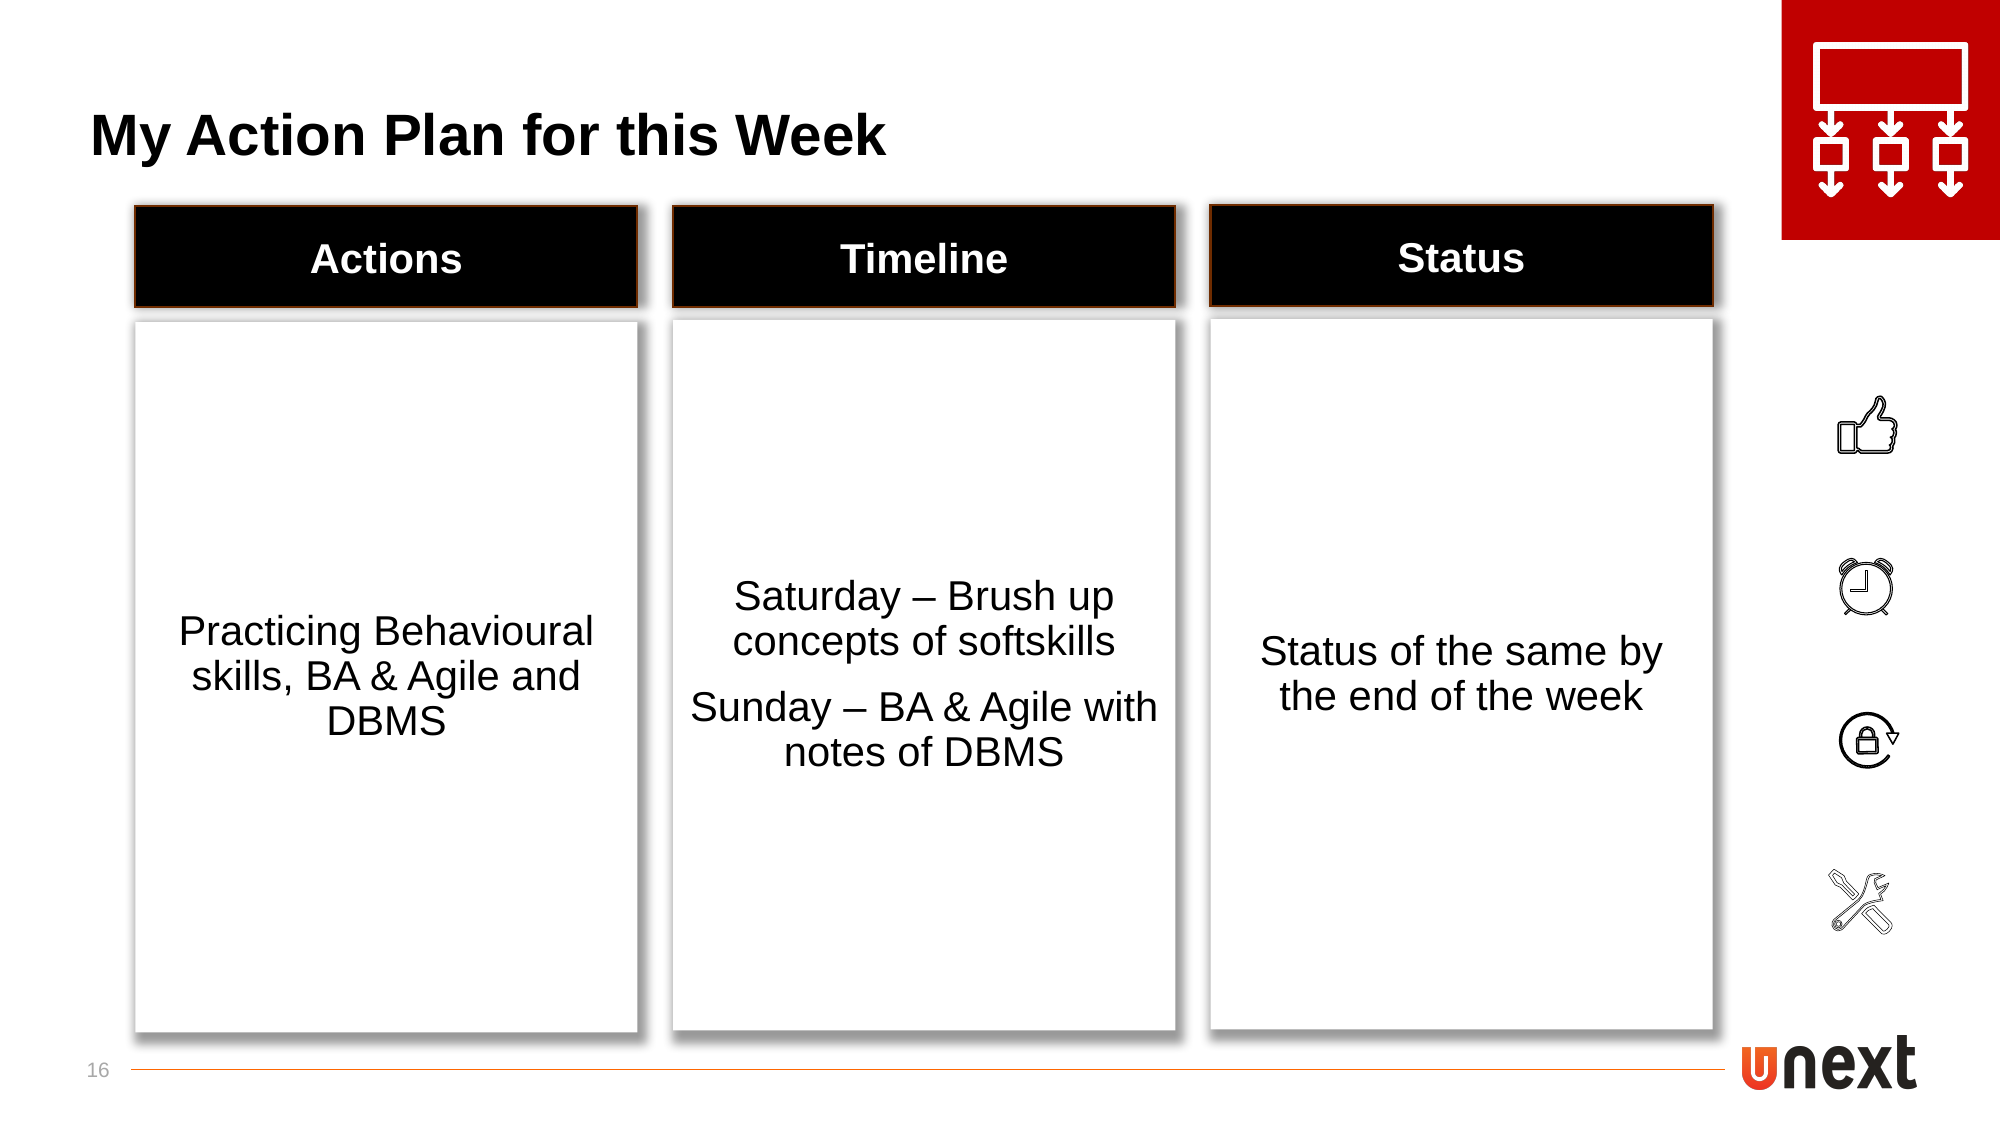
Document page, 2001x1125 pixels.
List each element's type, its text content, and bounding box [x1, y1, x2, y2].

text_box Practicing Behavioural skills, BA & Agile and DBMS [135, 322, 638, 1033]
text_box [1798, 364, 1935, 500]
text_box Timeline [672, 205, 1176, 308]
text_box Saturday – Brush up concepts of softskills Sunday – BA & Agile with notes of DBMS [673, 319, 1176, 1031]
picture [1804, 33, 1977, 207]
text_box [1781, 0, 2000, 241]
text_box Status [1209, 204, 1714, 307]
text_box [1798, 519, 1935, 656]
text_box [1793, 833, 1929, 969]
picture [1742, 1035, 1917, 1090]
slide_number 16 [48, 1047, 110, 1091]
title My Action Plan for this Week [76, 78, 1804, 196]
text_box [1798, 674, 1935, 810]
text_box Status of the same by the end of the week [1210, 319, 1713, 1030]
text_box Actions [134, 205, 638, 308]
